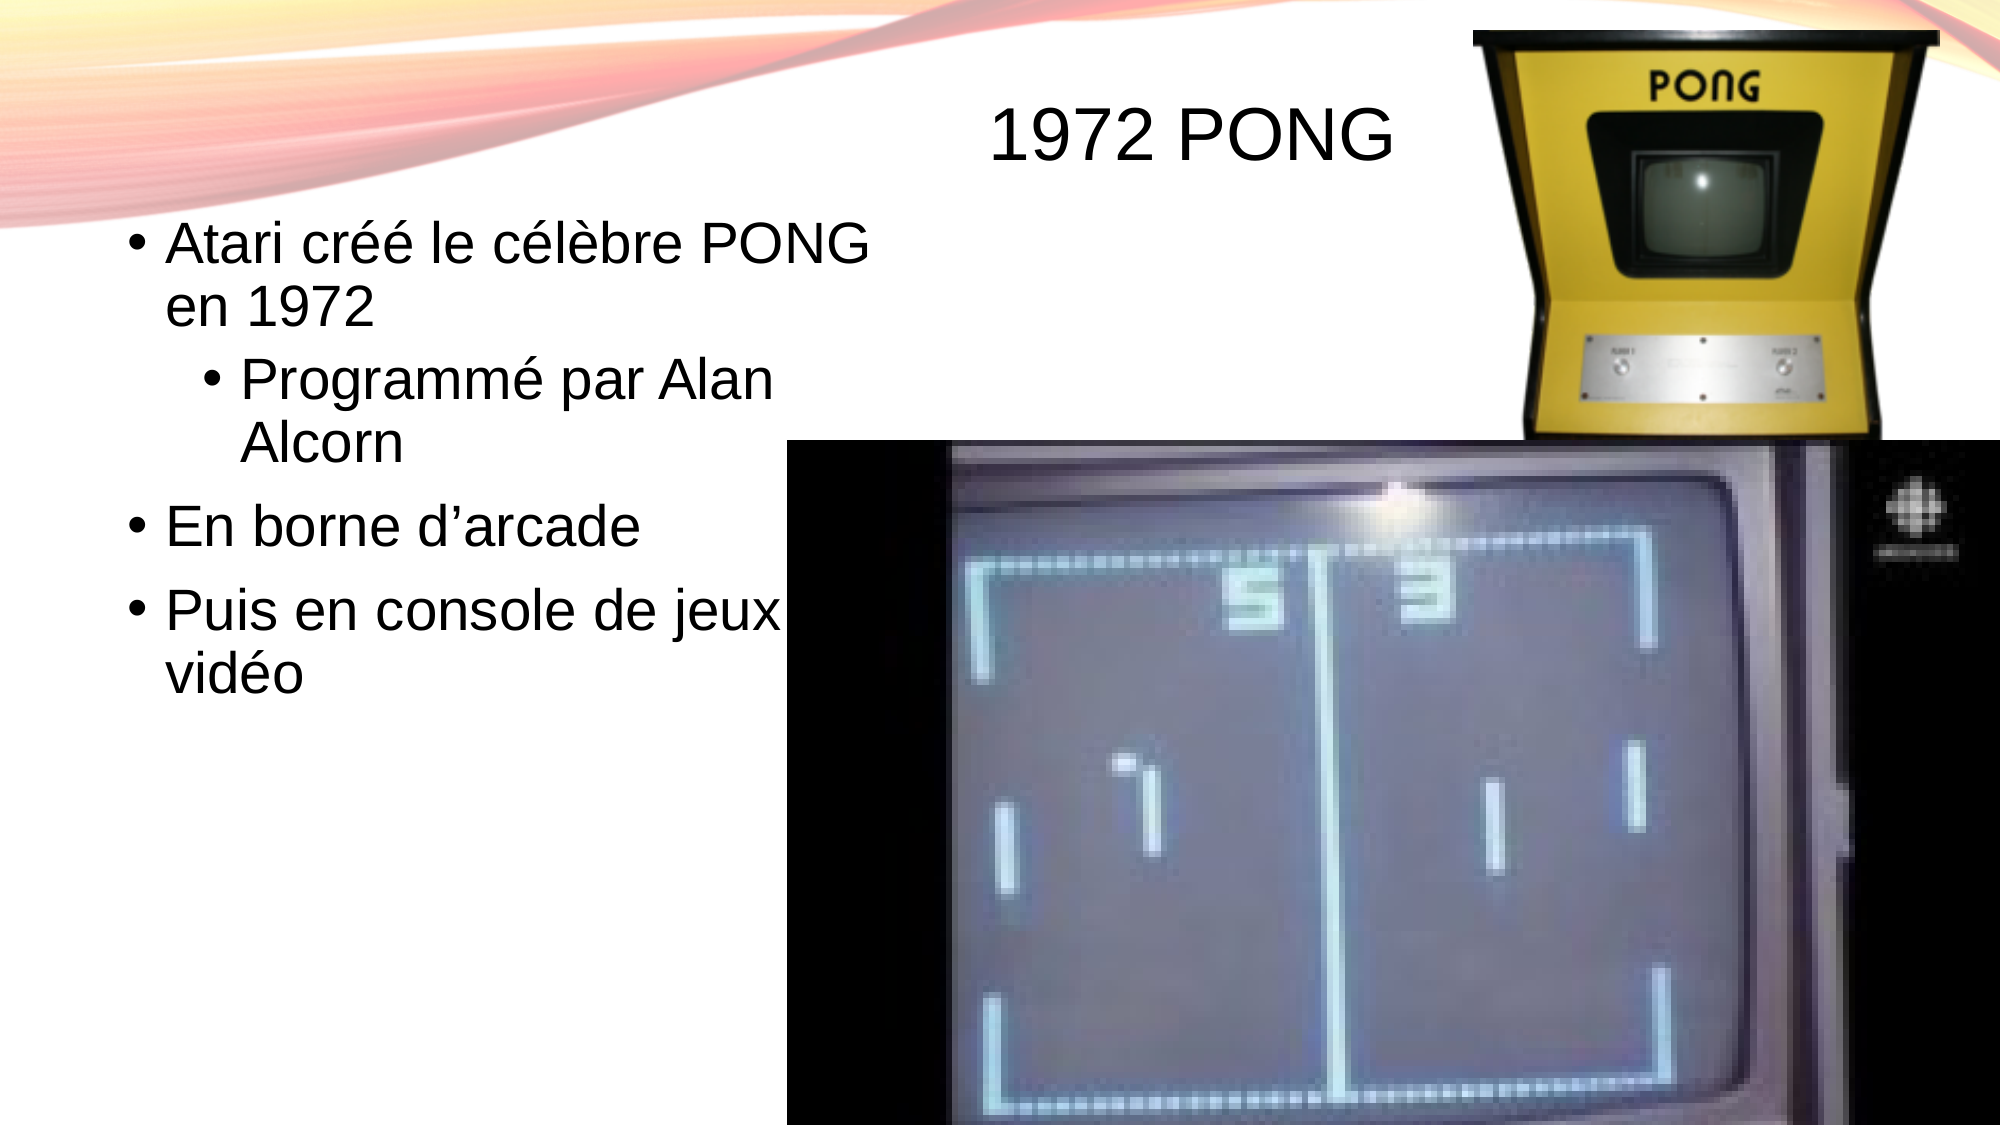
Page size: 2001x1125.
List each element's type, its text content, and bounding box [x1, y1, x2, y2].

title 1972 PONG [487, 30, 1472, 243]
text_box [786, 439, 2000, 1125]
picture [1472, 30, 1940, 439]
list Atari créé le célèbre PONG en 1972 Programmé par Alan Alcorn En borne d’arcade Puis en console de jeux vidéo [112, 205, 934, 1082]
